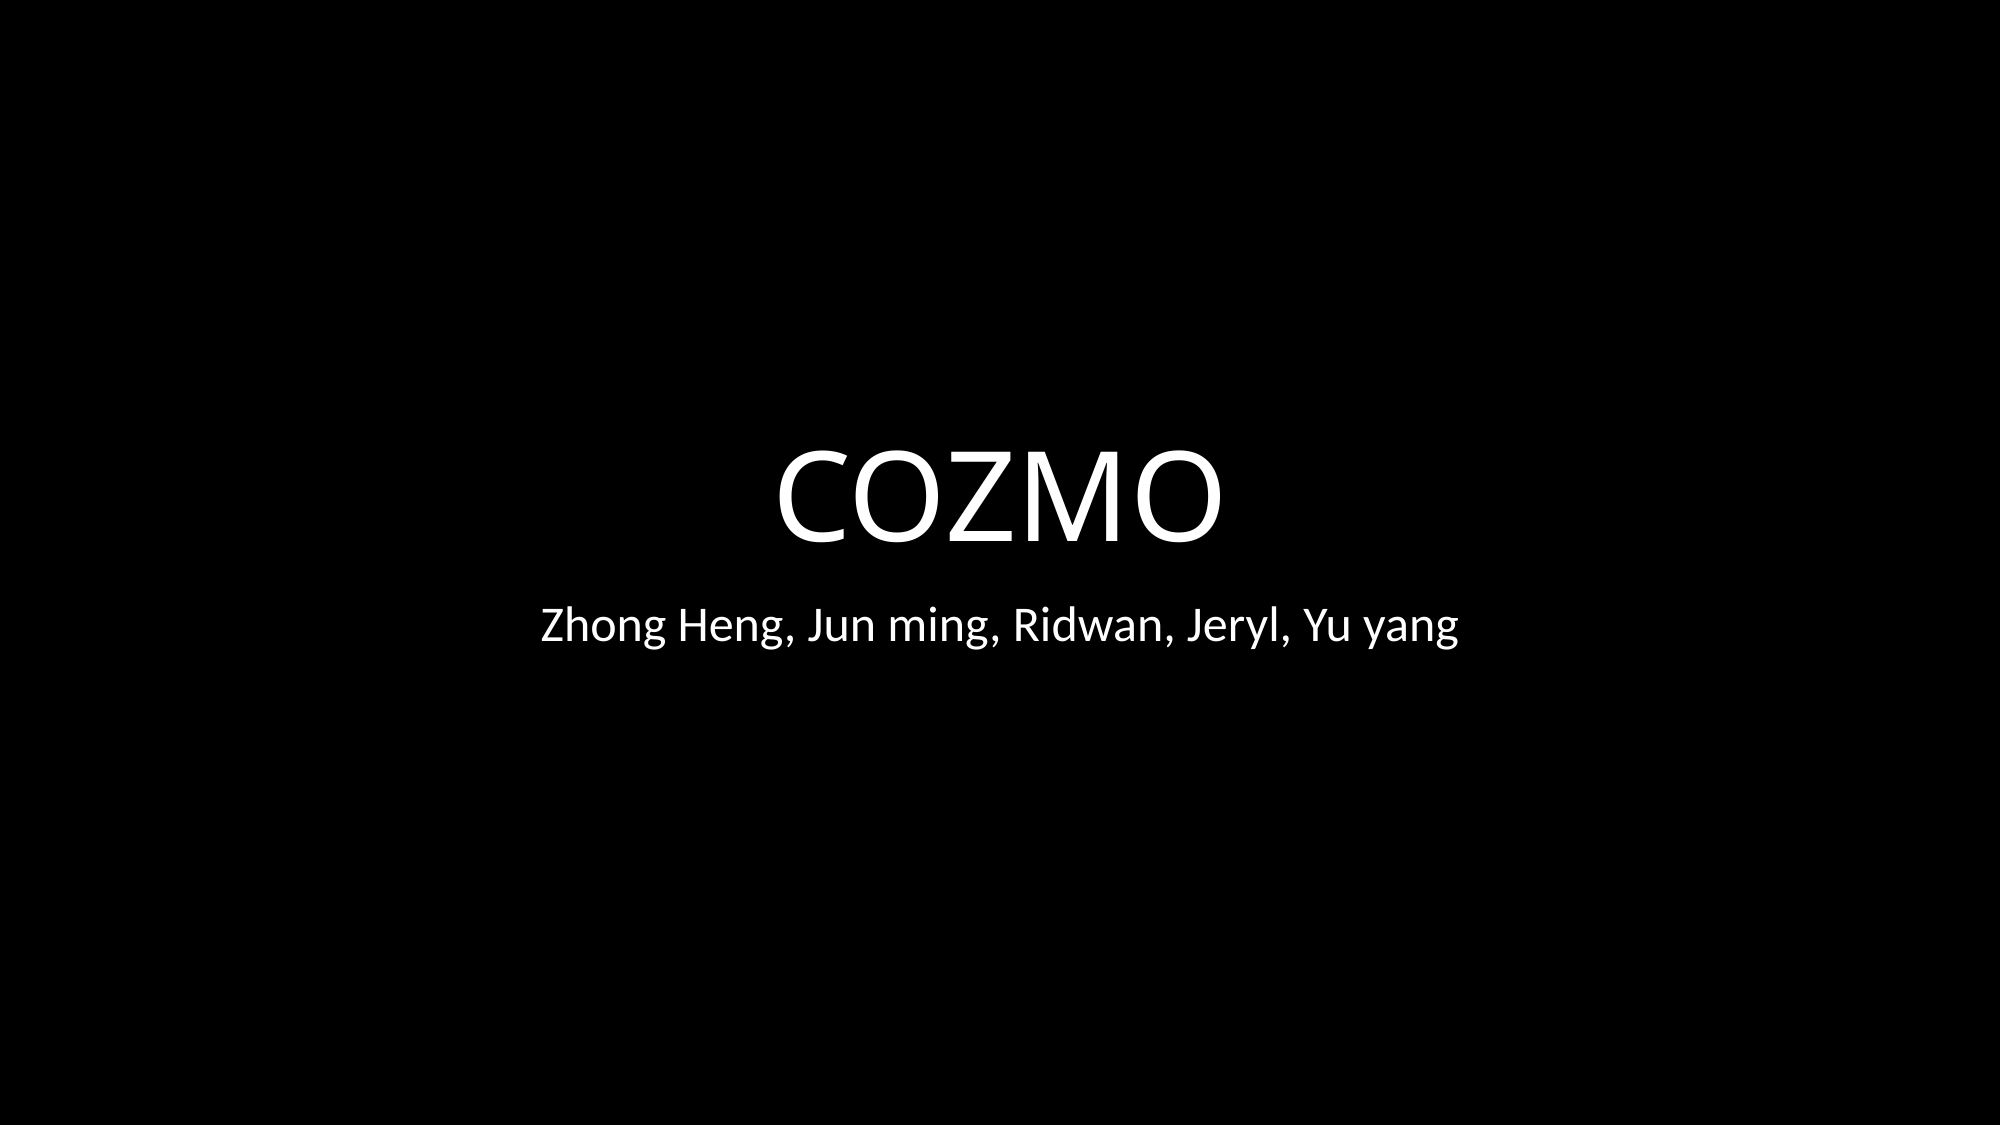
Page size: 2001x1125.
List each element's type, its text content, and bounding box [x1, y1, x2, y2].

subtitle Zhong Heng, Jun ming, Ridwan, Jeryl, Yu yang [249, 590, 1750, 863]
title COZMO [249, 184, 1750, 576]
